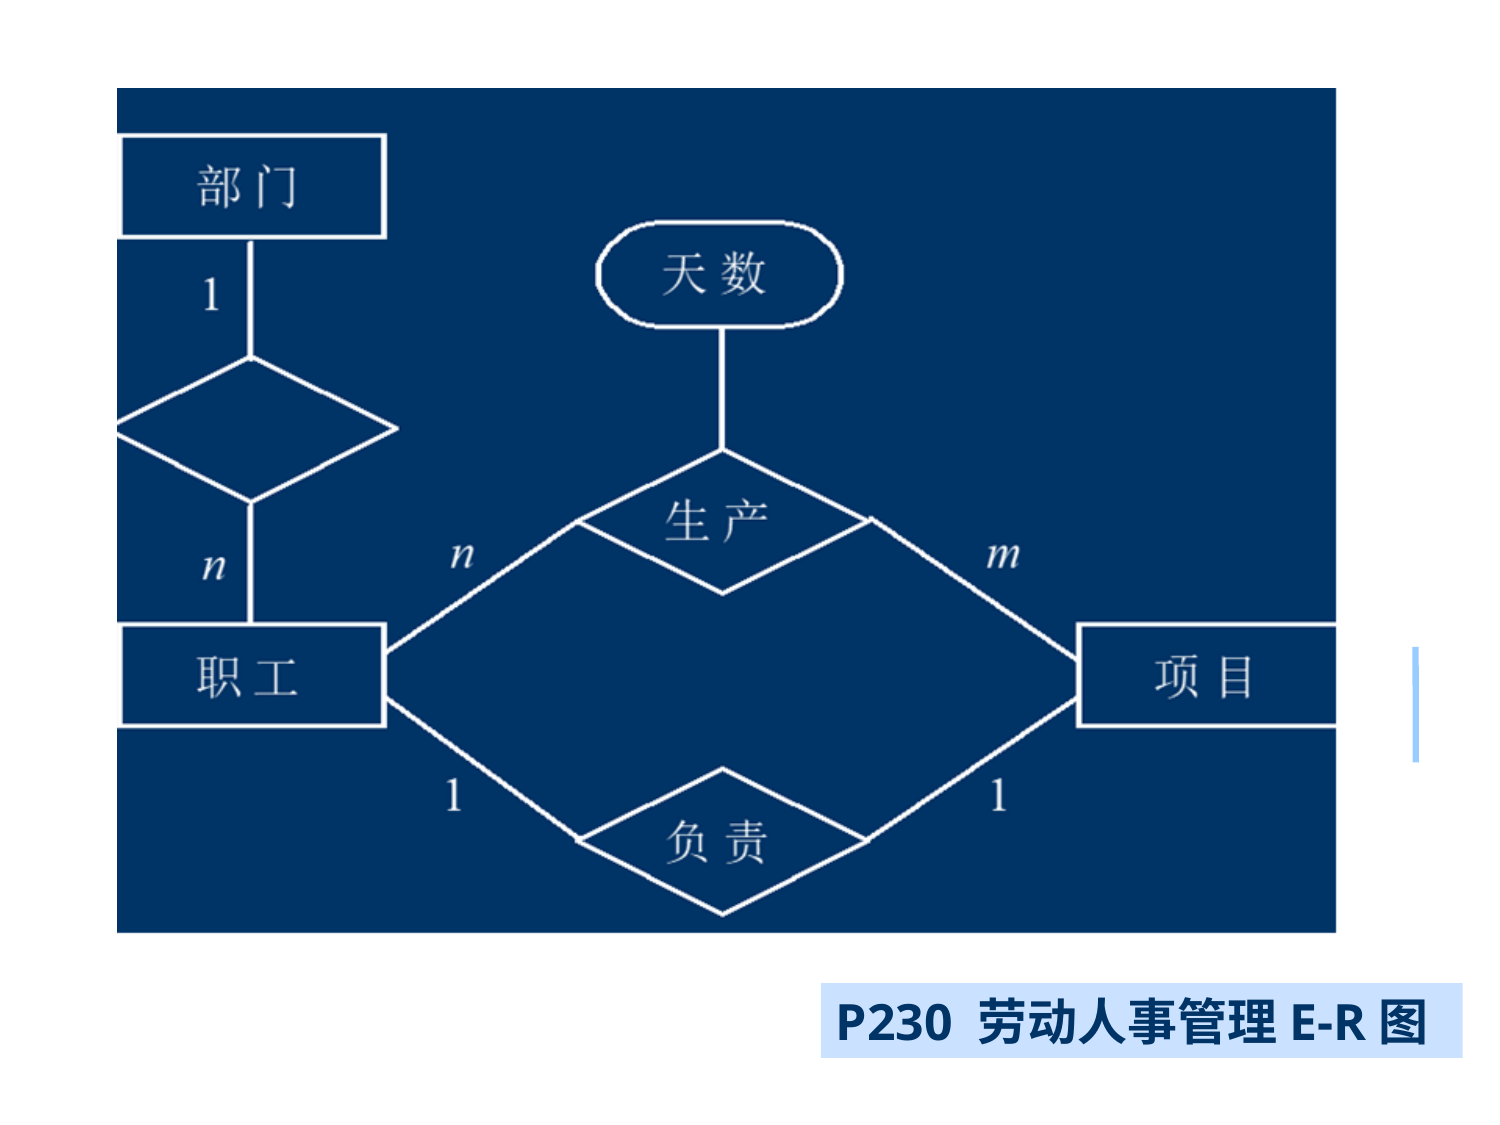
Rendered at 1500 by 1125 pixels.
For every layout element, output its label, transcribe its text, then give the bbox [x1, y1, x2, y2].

picture [116, 88, 1341, 941]
text_box P230 劳动人事管理E-R图 [820, 983, 1463, 1058]
